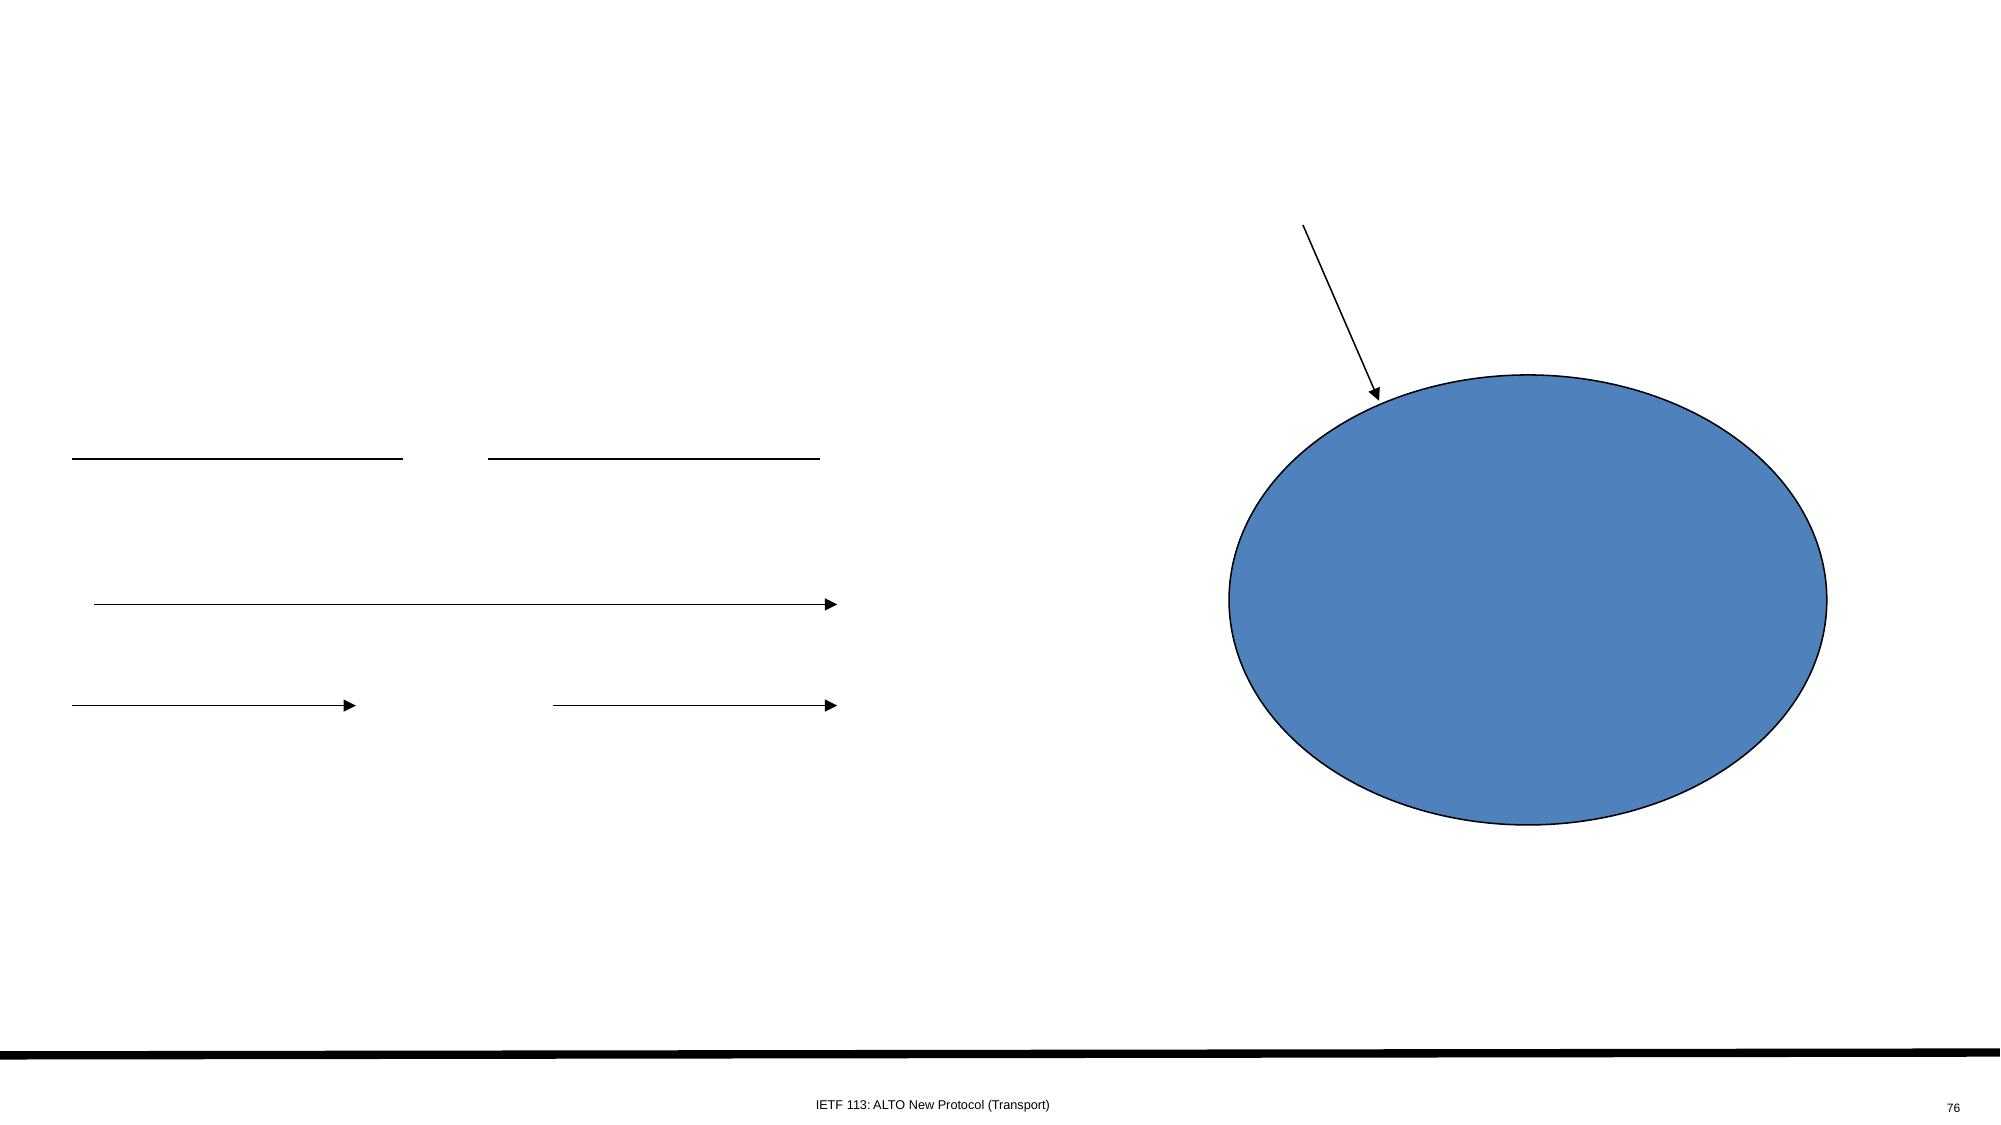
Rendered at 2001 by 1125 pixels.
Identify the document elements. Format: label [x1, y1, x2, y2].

text_box [1302, 224, 1380, 401]
text_box [1229, 374, 1827, 825]
